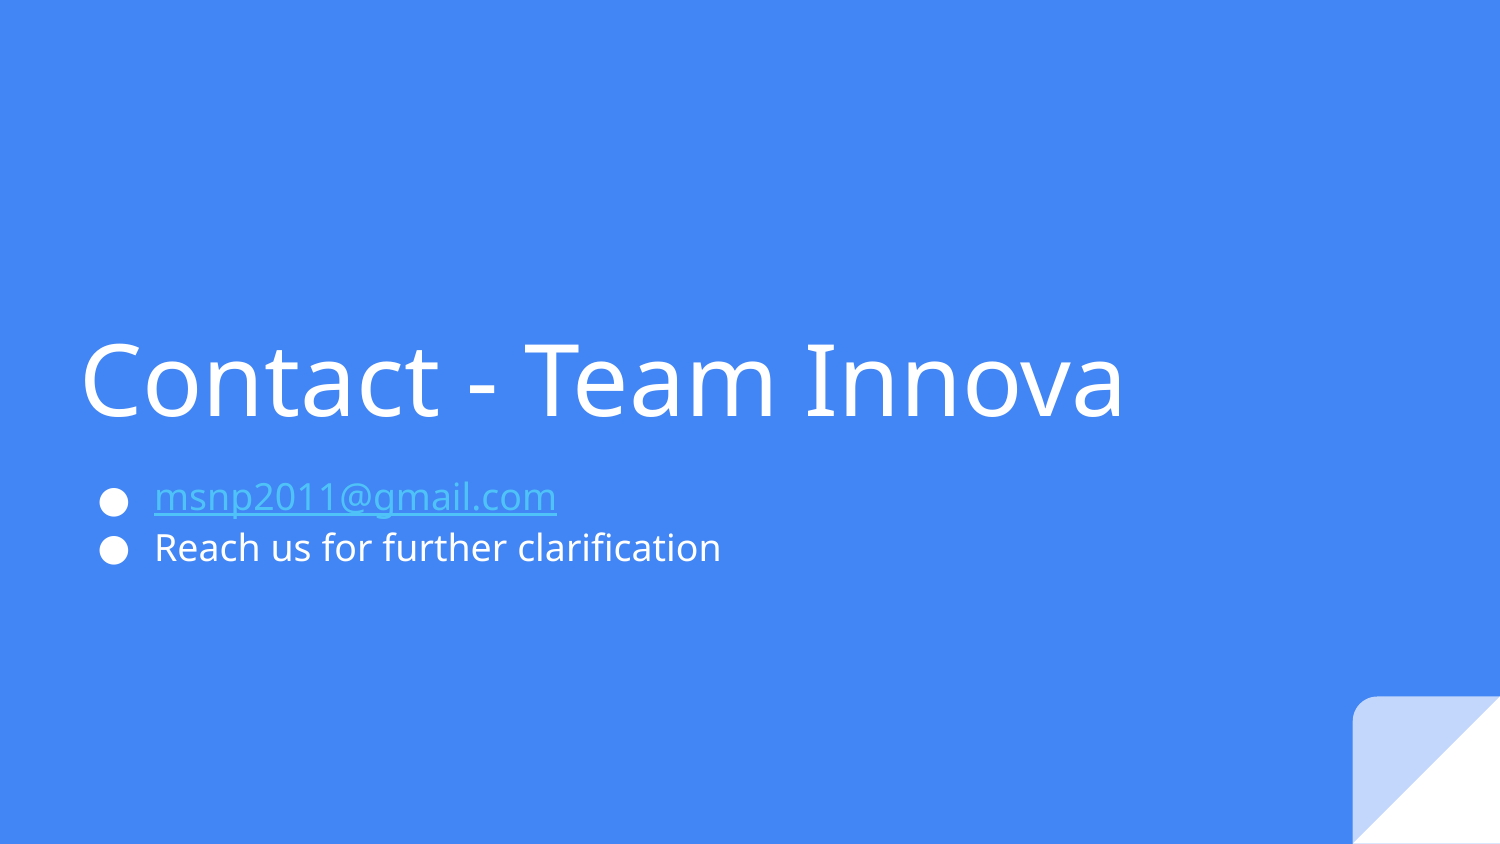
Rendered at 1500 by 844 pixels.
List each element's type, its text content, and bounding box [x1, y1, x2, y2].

title Contact - Team Innova [64, 298, 1413, 452]
subtitle msnp2011@gmail.com Reach us for further clarification [64, 457, 1434, 647]
